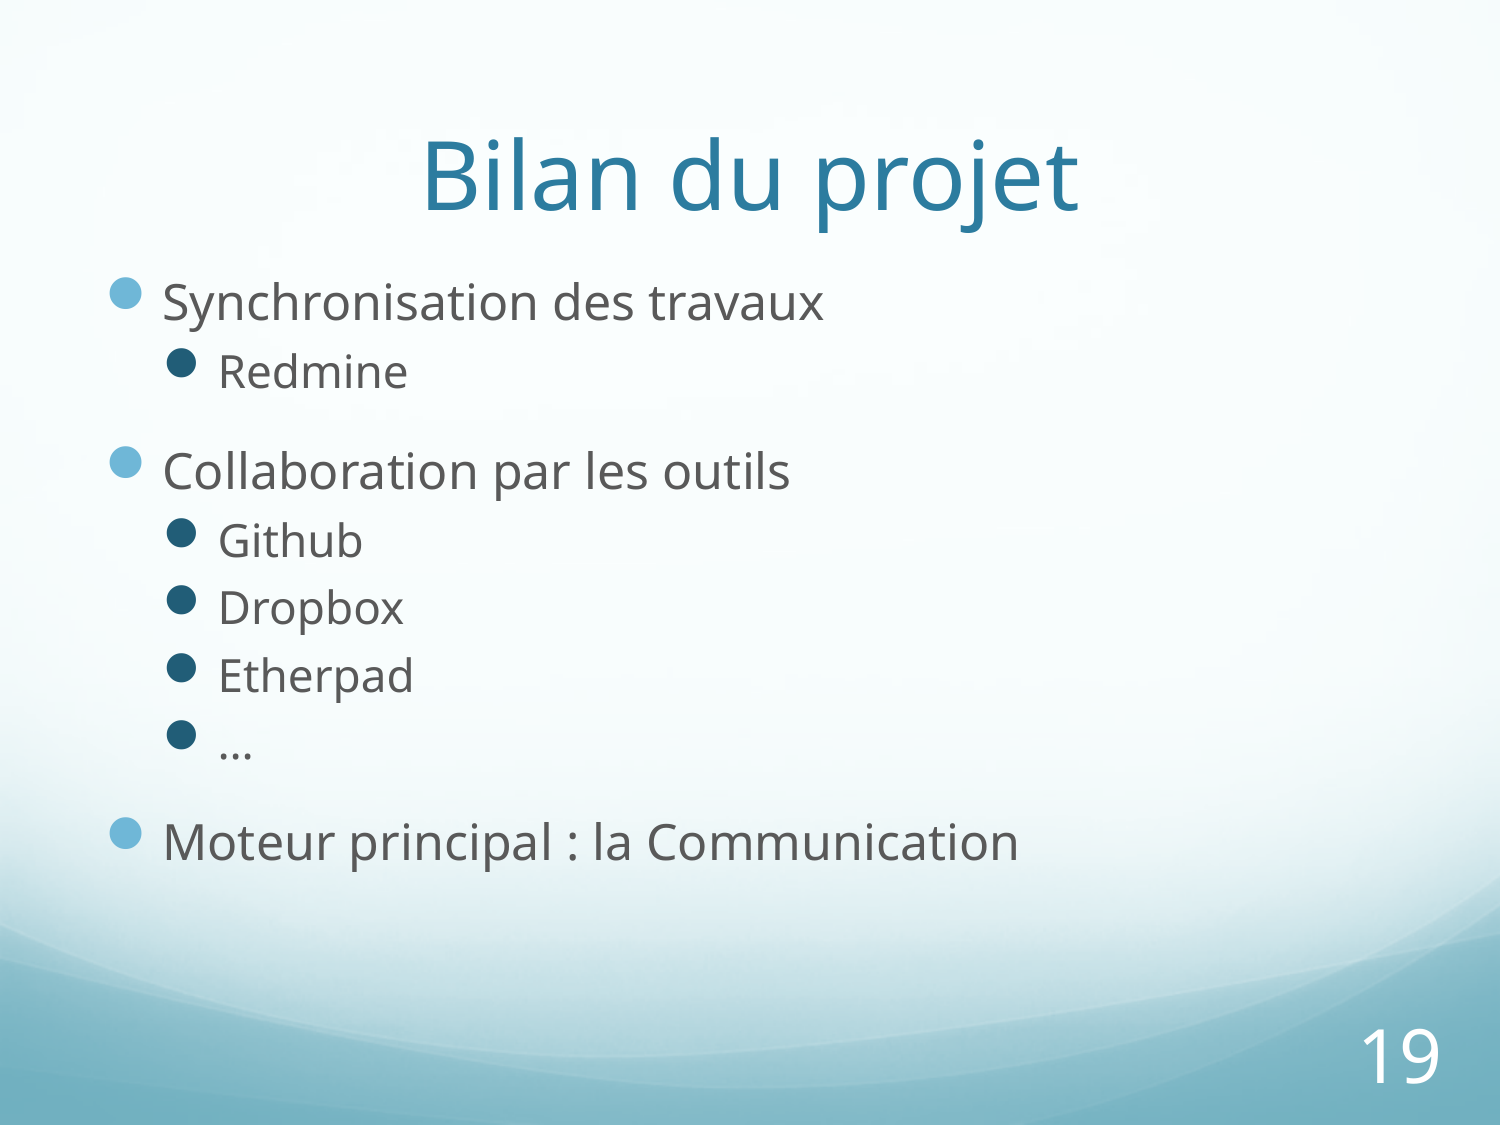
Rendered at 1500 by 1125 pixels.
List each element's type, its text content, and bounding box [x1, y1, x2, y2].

list Synchronisation des travaux Redmine Collaboration par les outils Github Dropbox Etherpad … Moteur principal : la Communication [90, 262, 1410, 975]
title Bilan du projet [90, 17, 1410, 237]
slide_number 19 [1295, 1029, 1459, 1090]
